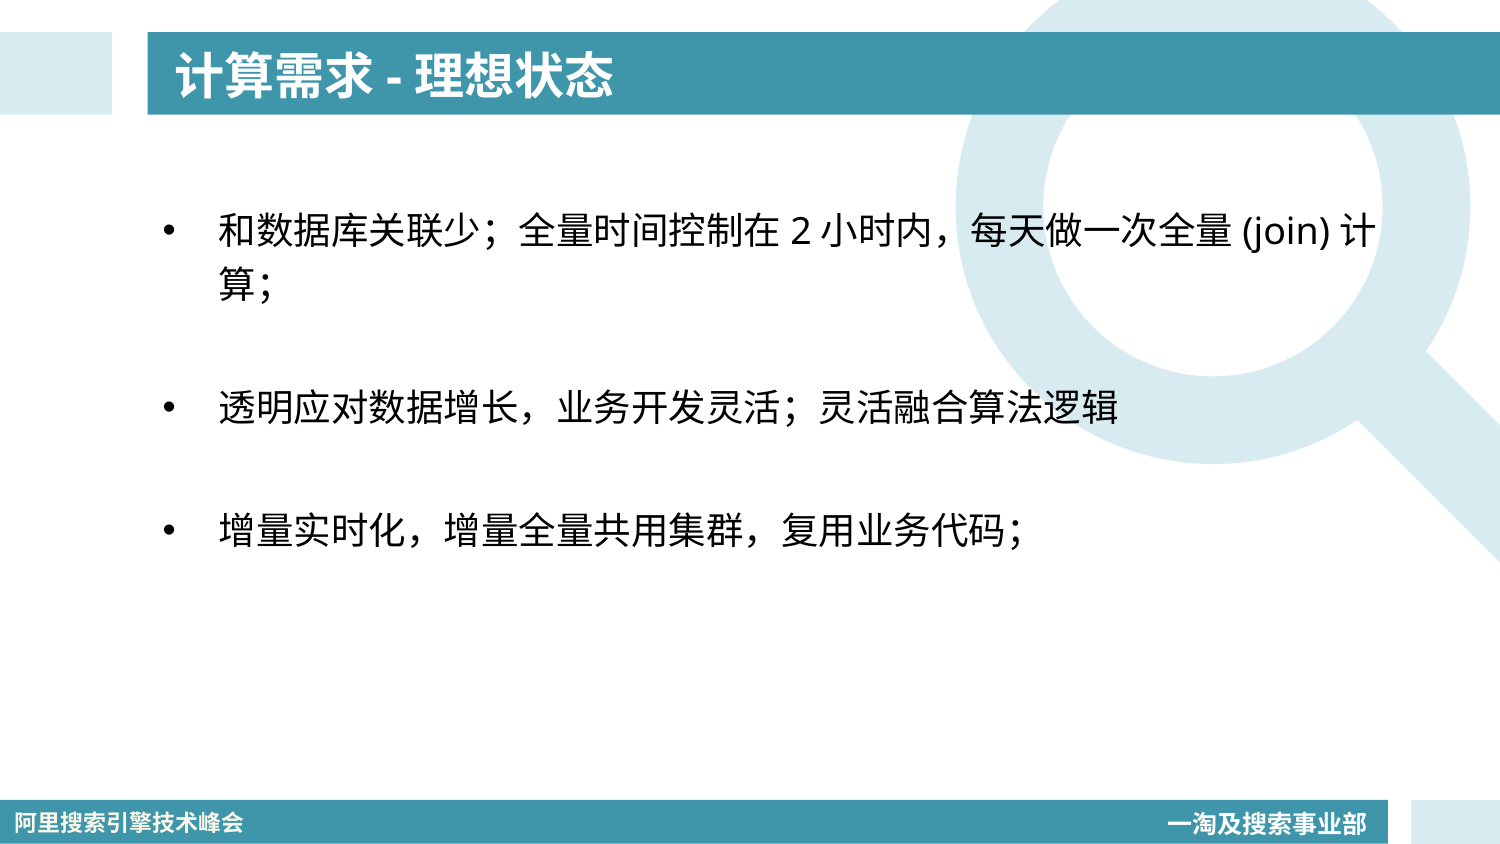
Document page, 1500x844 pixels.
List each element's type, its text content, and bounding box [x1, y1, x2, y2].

title 计算需求-理想状态 [159, 33, 1425, 115]
list 和数据库关联少；全量时间控制在2小时内，每天做一次全量(join)计算； 透明应对数据增长，业务开发灵活；灵活融合算法逻辑 增量实时化，增量全量共用集群，复用业务代码； [147, 138, 1425, 754]
